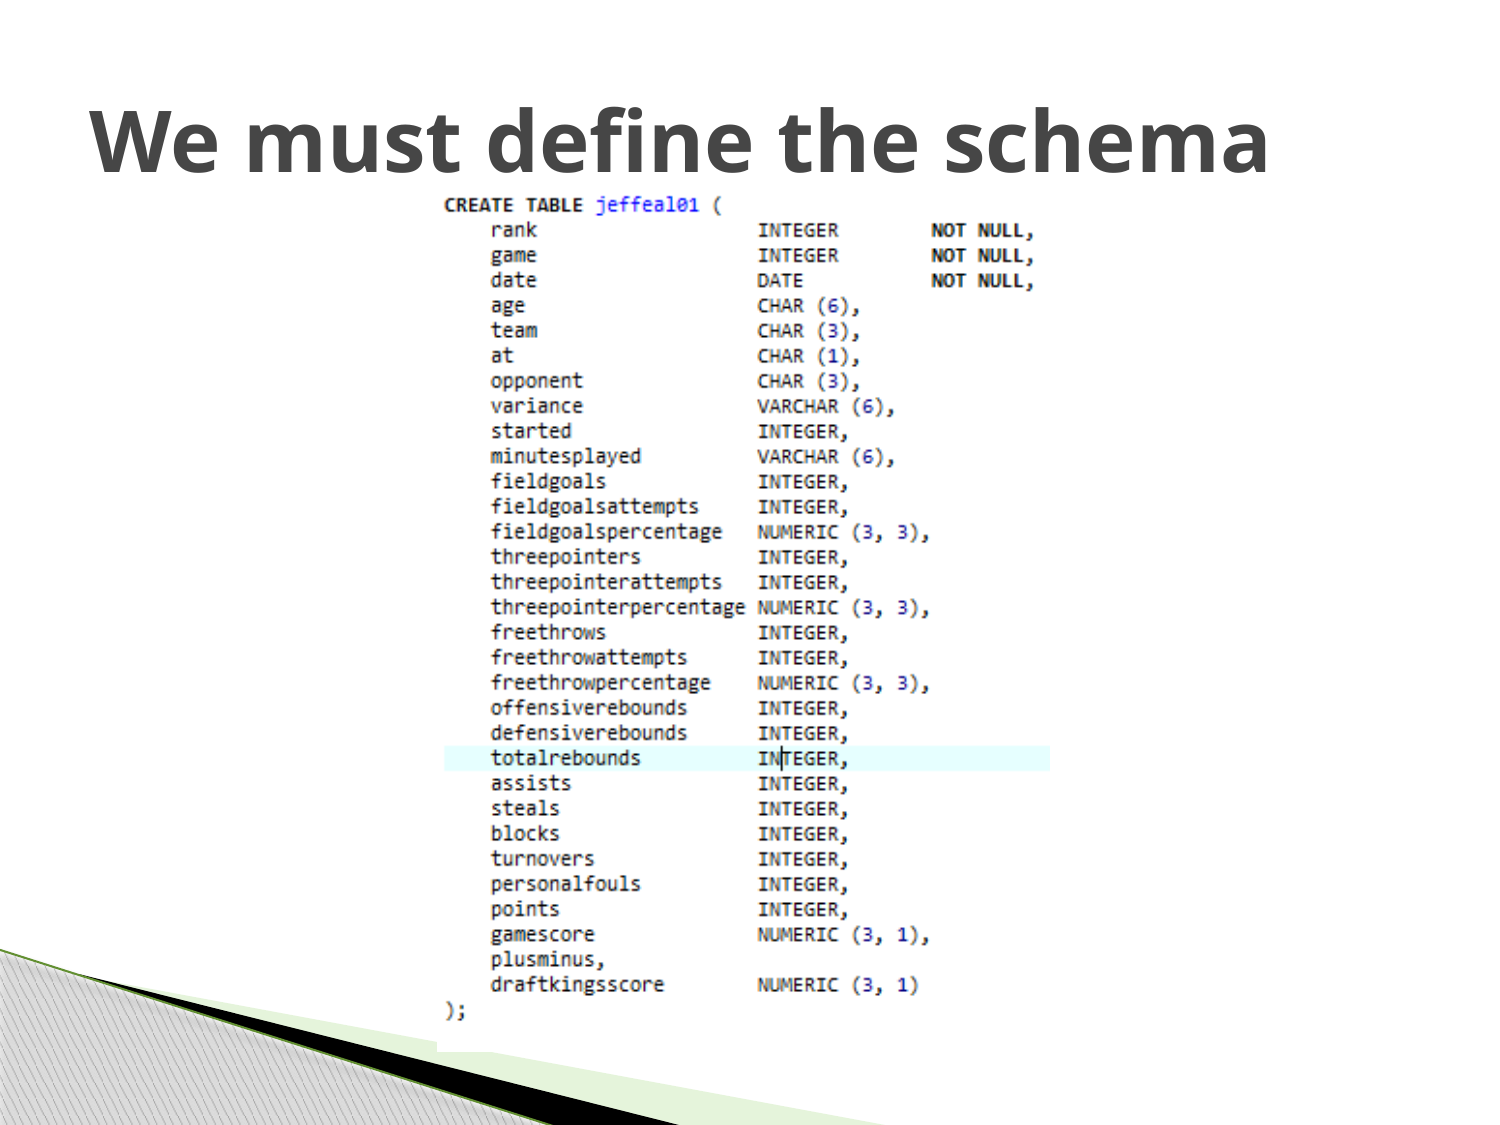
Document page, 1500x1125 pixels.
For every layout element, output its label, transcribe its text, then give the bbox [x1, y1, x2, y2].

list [437, 187, 1051, 1052]
title We must define the schema [75, 45, 1425, 233]
